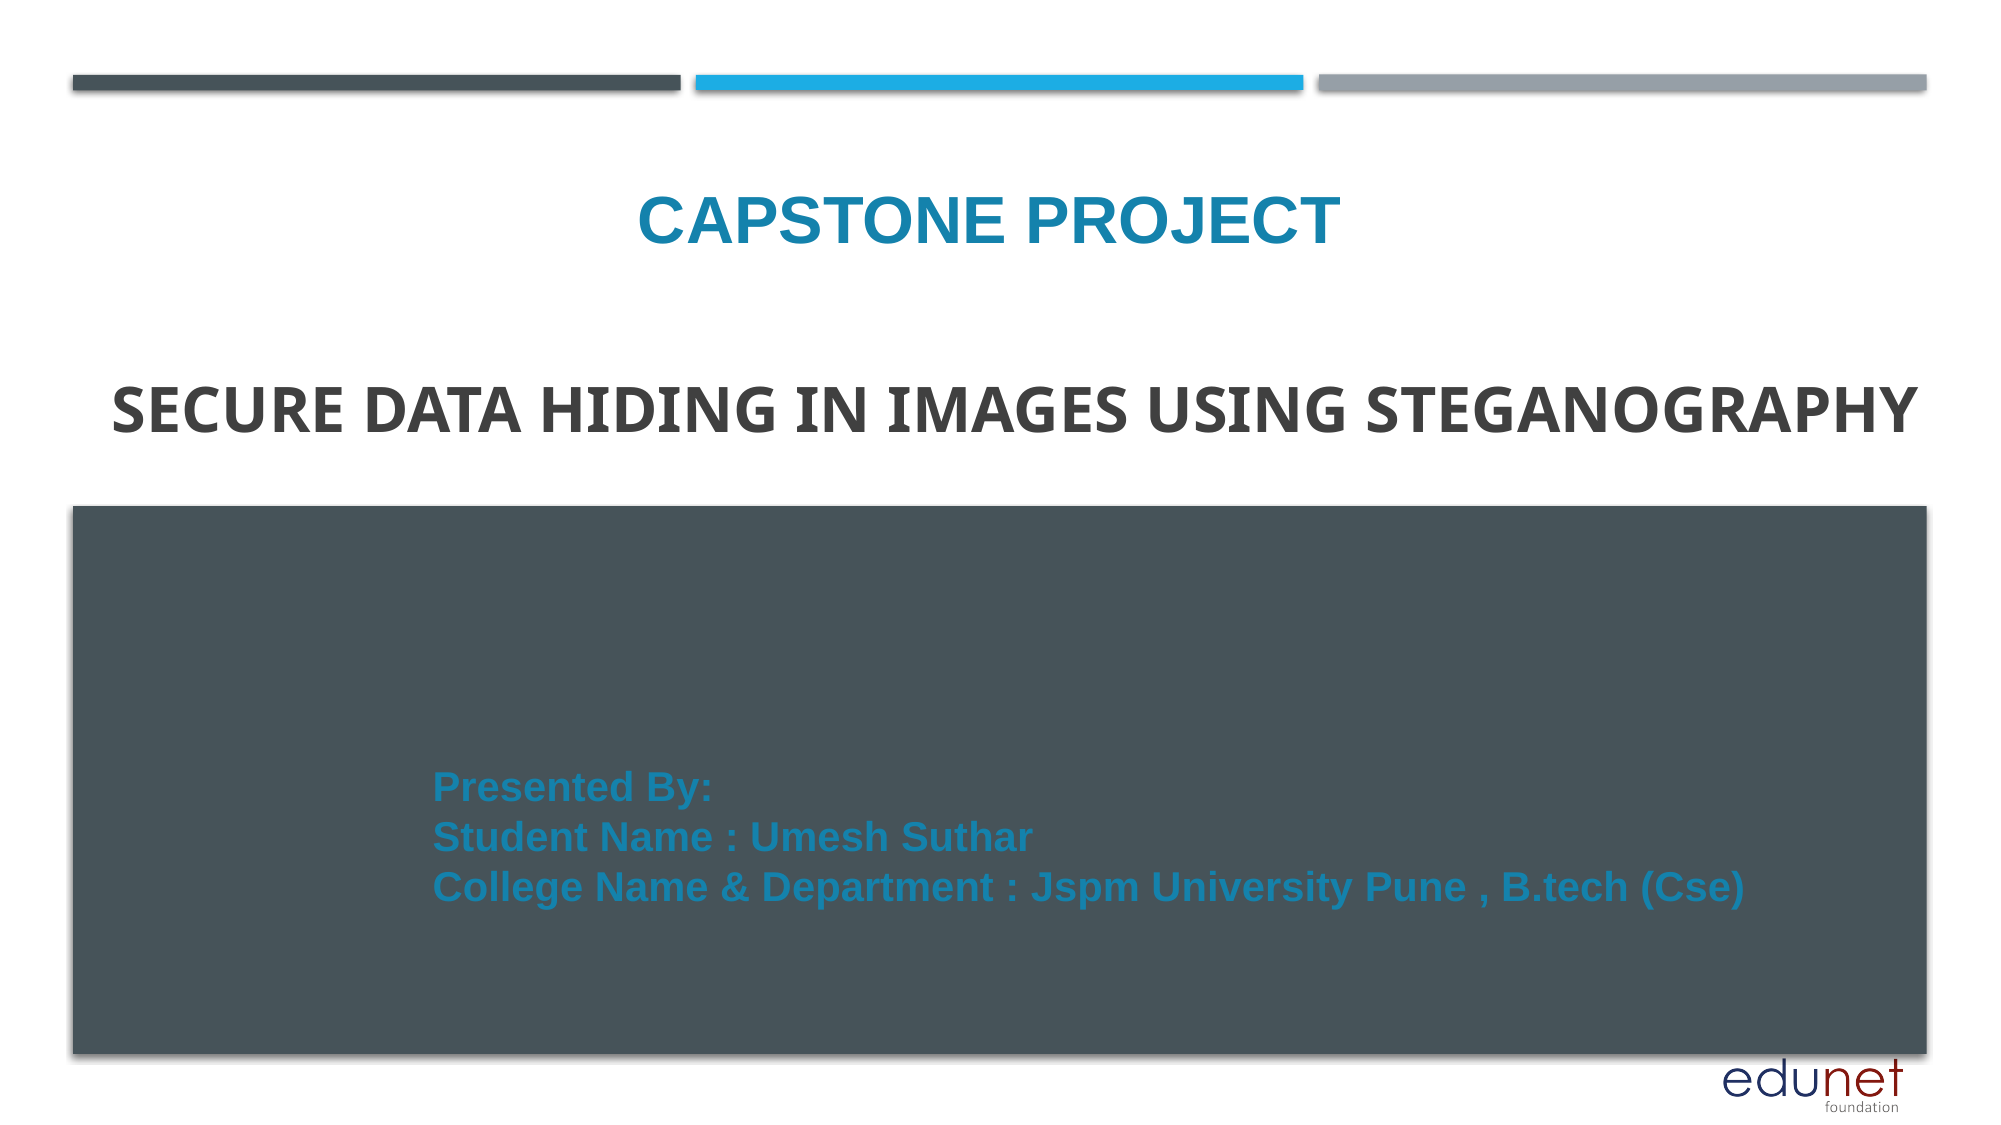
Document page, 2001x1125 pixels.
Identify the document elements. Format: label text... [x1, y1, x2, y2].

text_box CAPSTONE PROJECT [0, 169, 2000, 265]
text_box Presented By: Student Name : Umesh Suthar College Name & Department : Jspm University Pune , B.tech (Cse) [417, 752, 1821, 968]
title SECURE DATA HIDING IN IMAGES USING STEGANOGRAPHY [96, 292, 1947, 453]
picture [1719, 1056, 1905, 1116]
